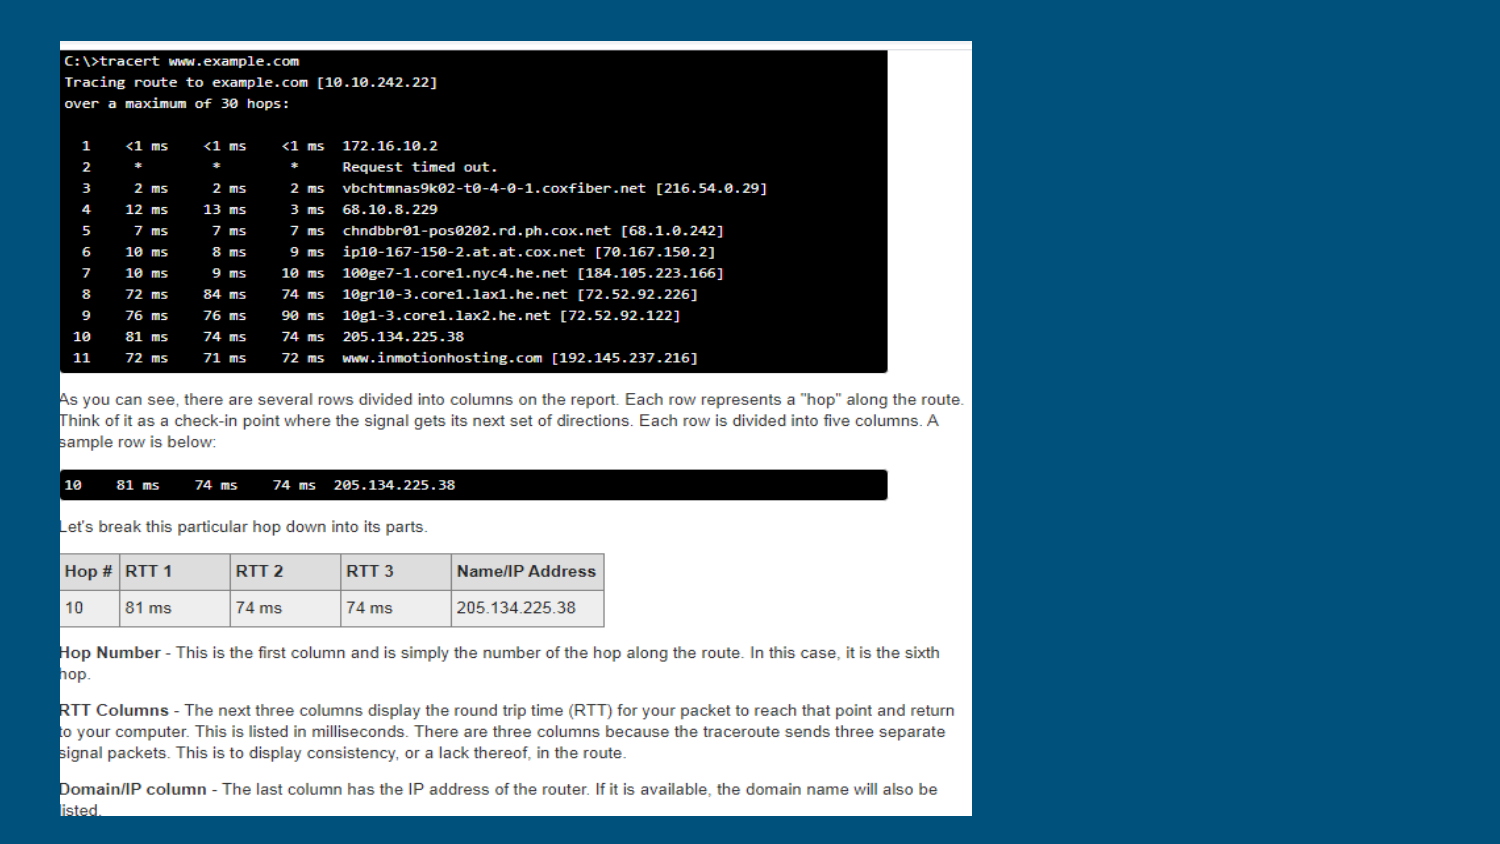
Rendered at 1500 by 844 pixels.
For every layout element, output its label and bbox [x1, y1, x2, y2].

picture [61, 42, 971, 815]
